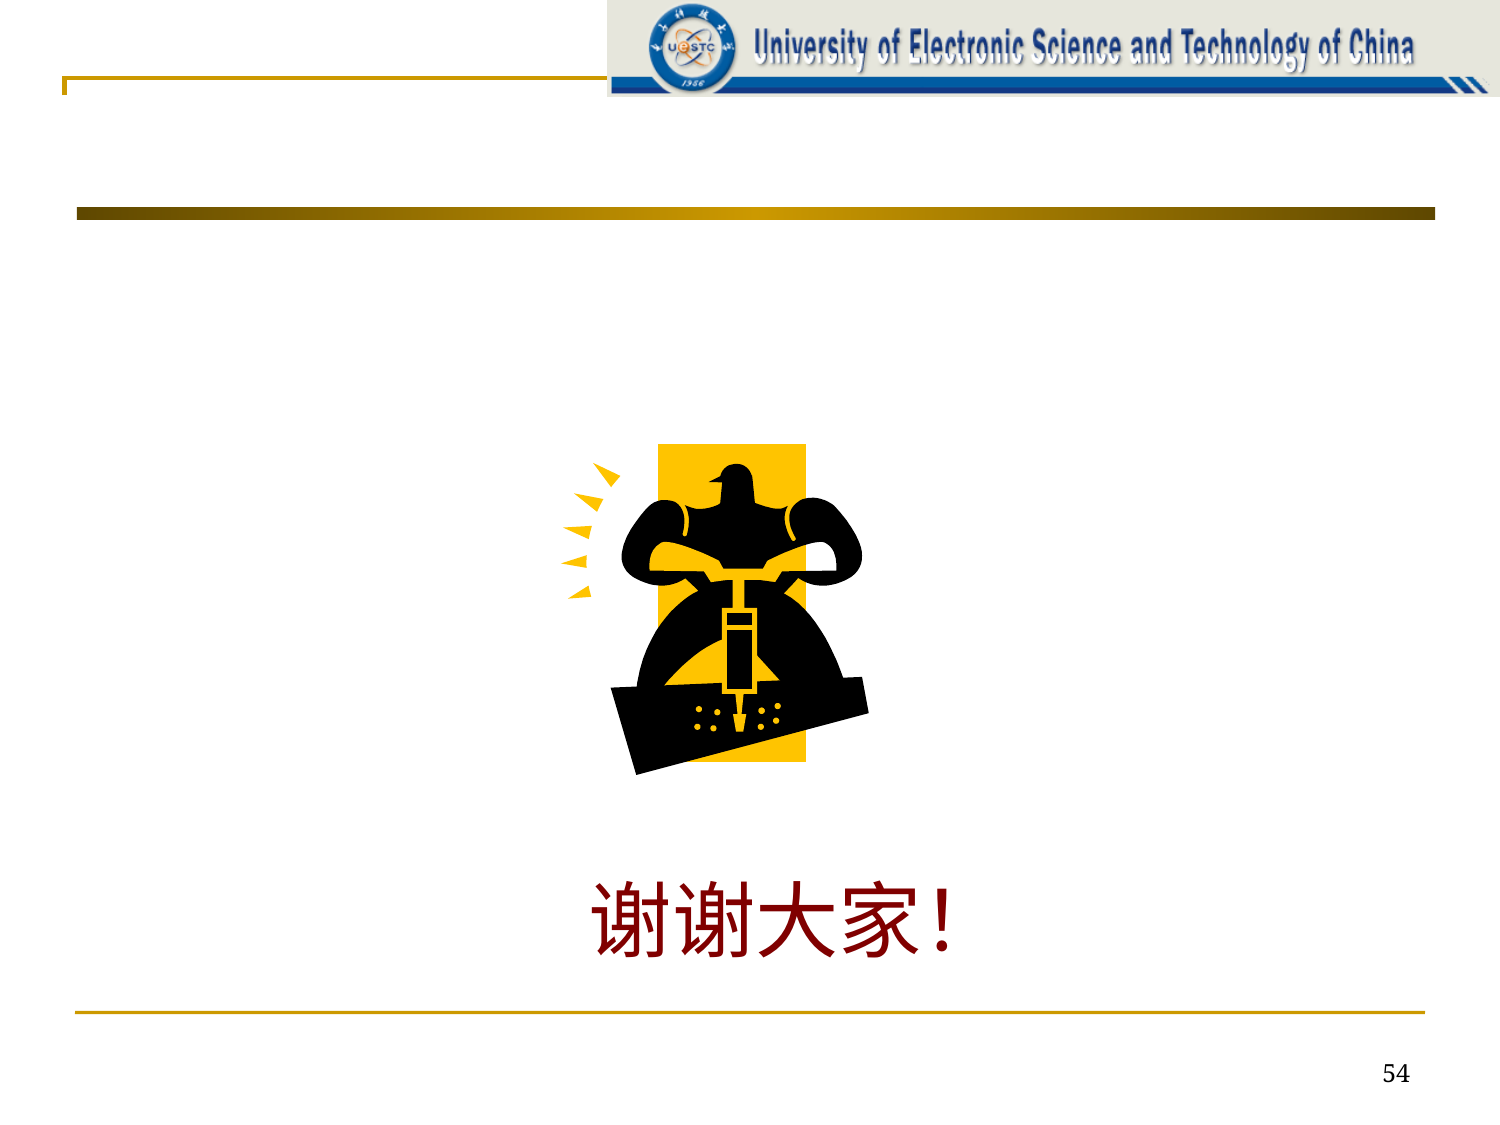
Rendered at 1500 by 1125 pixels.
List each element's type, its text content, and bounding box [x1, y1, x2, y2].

picture [607, 0, 1500, 97]
picture [560, 443, 869, 776]
text_box 谢谢大家！ [336, 810, 1258, 976]
slide_number 54 [1074, 1023, 1426, 1100]
